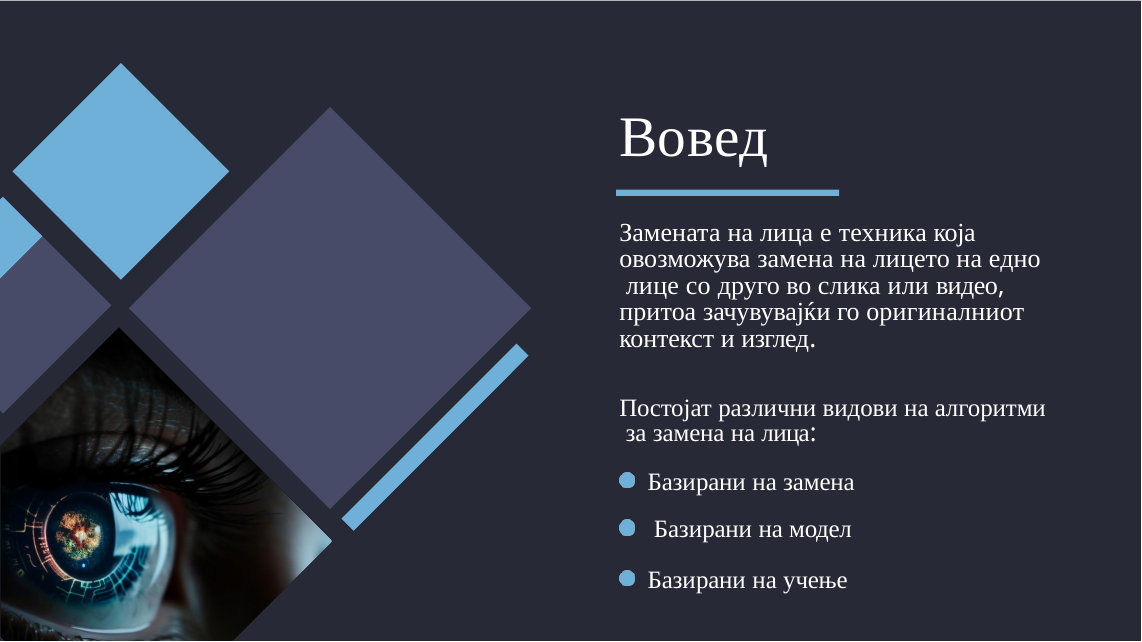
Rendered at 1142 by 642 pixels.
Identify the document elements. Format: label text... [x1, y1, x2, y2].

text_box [0, 62, 532, 642]
picture [618, 519, 635, 536]
title Вовед [617, 96, 771, 189]
text_box [616, 189, 840, 196]
picture [618, 471, 636, 488]
picture [618, 570, 635, 587]
text_box Замената на лица е техника која овозможува замена на лицето на едно лице со друго во слика или видео, притоа зачувувајќи го оригиналниот контекст и изглед. Постојат различни видови на алгоритми за замена на лица: Базирани на замена Базирани на модел Базирани на учење [617, 212, 1048, 594]
title Вовед [617, 196, 771, 206]
